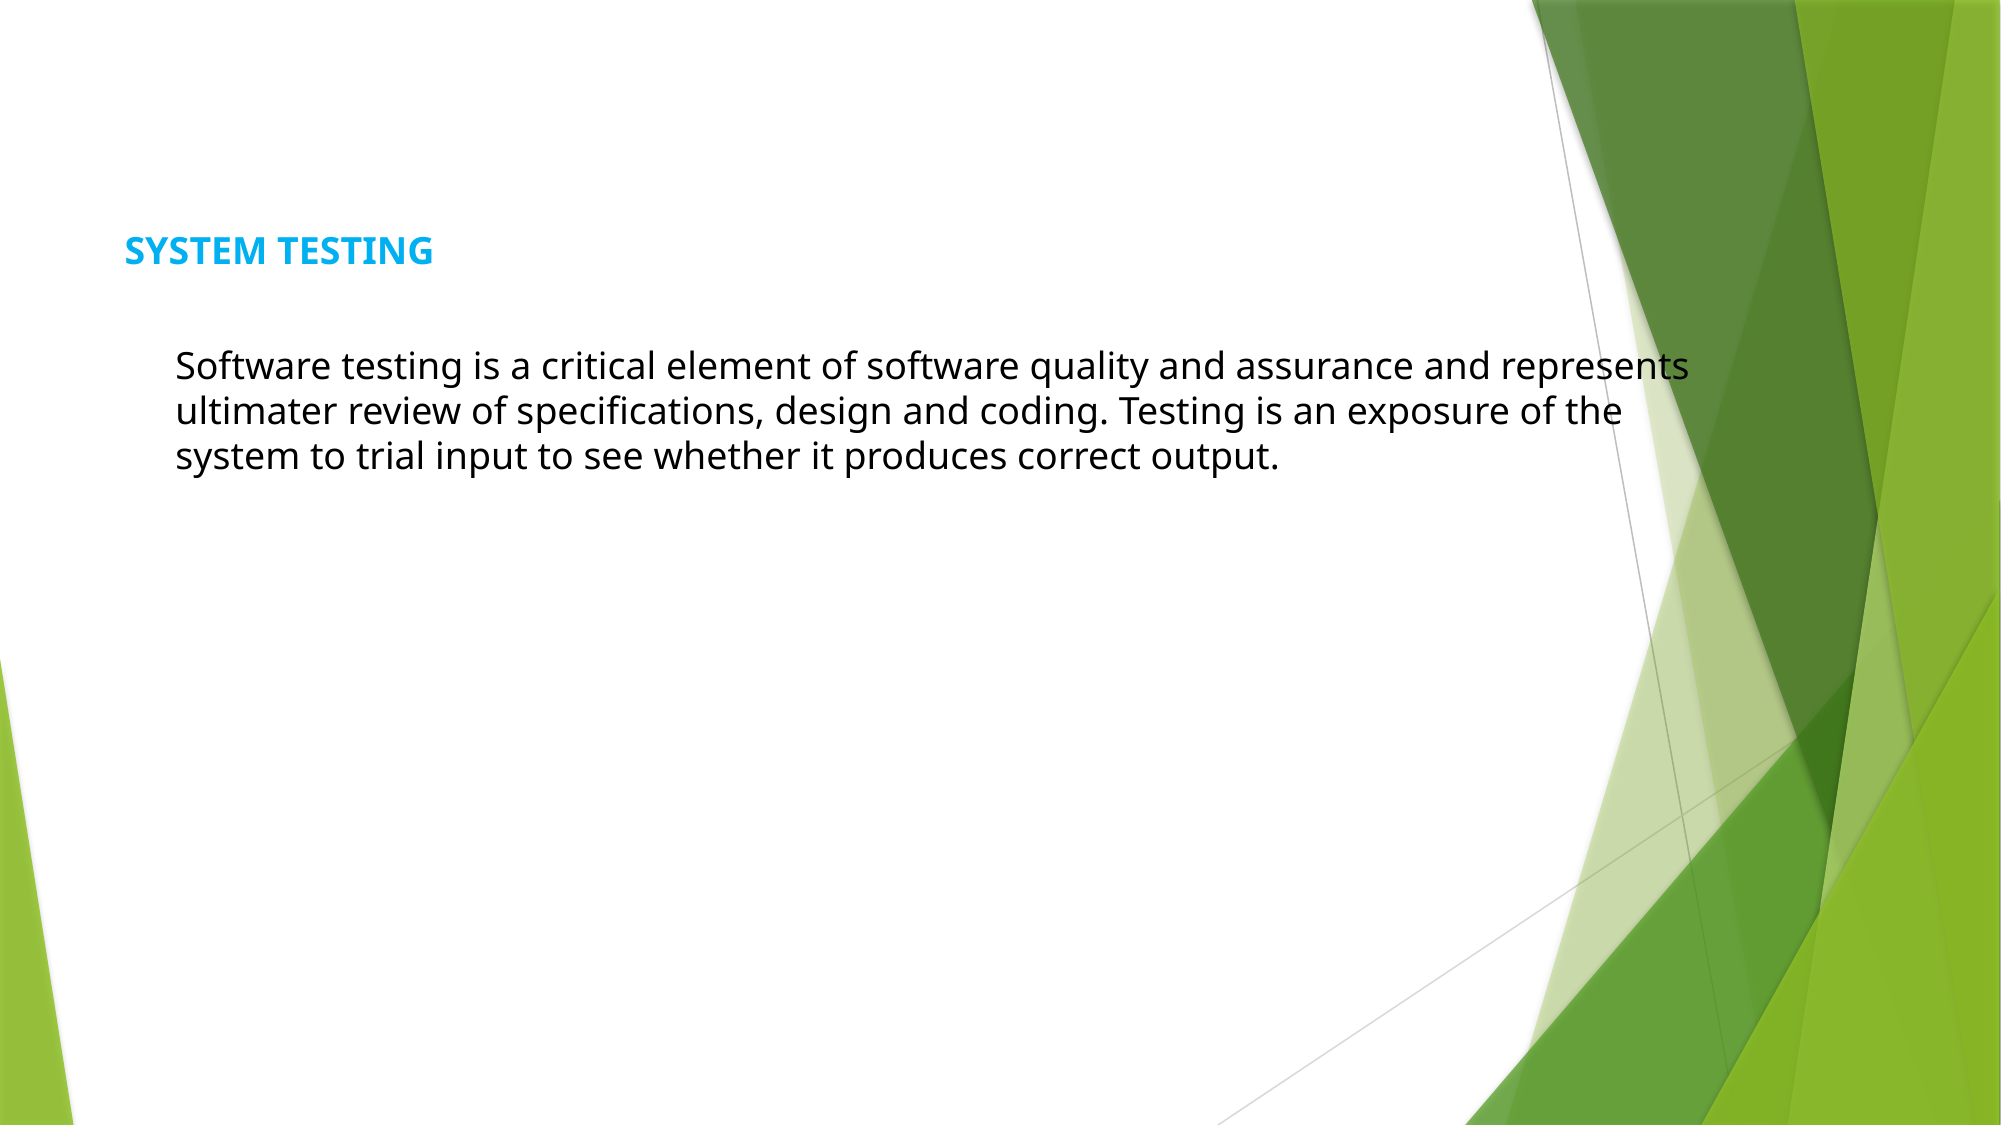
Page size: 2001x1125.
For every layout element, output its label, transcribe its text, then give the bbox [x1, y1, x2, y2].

list SYSTEM TESTING [0, 87, 862, 1038]
text_box Software testing is a critical element of software quality and assurance and represents ultimater review of specifications, design and coding. Testing is an exposure of the system to trial input to see whether it produces correct output. [160, 334, 1840, 485]
